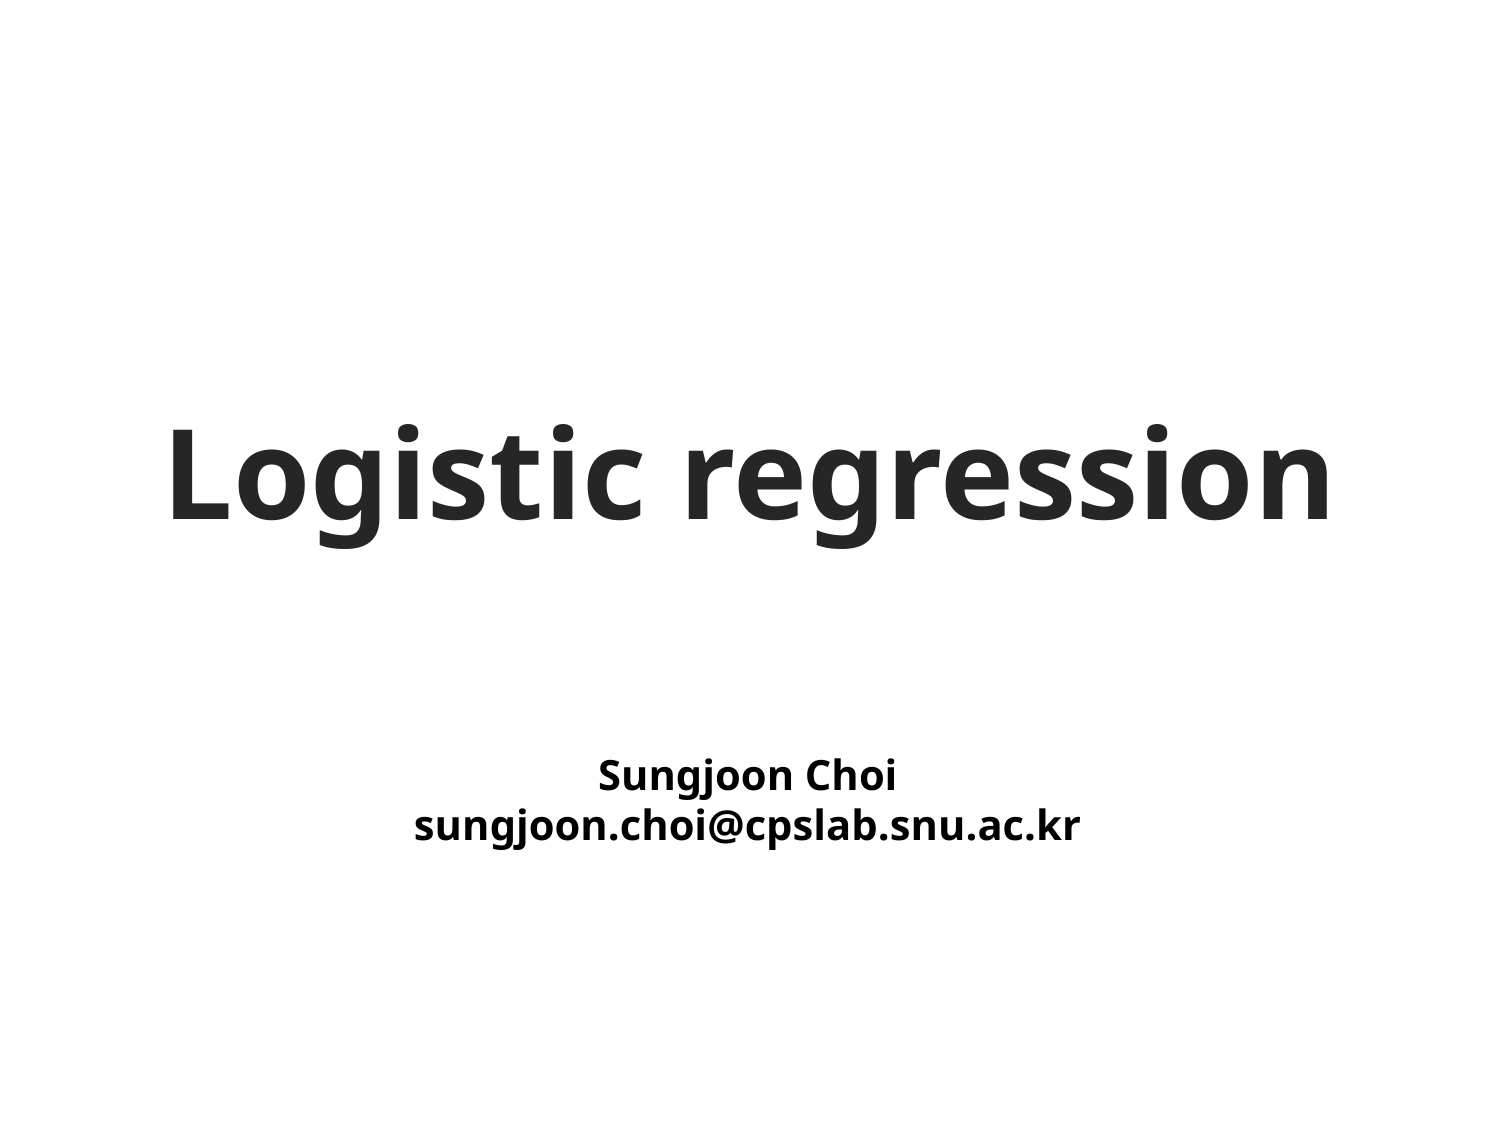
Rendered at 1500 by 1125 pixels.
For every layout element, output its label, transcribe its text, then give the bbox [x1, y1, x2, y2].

text_box Sungjoon Choi sungjoon.choi@cpslab.snu.ac.kr [170, 741, 1326, 857]
text_box Logistic regression [112, 349, 1388, 591]
